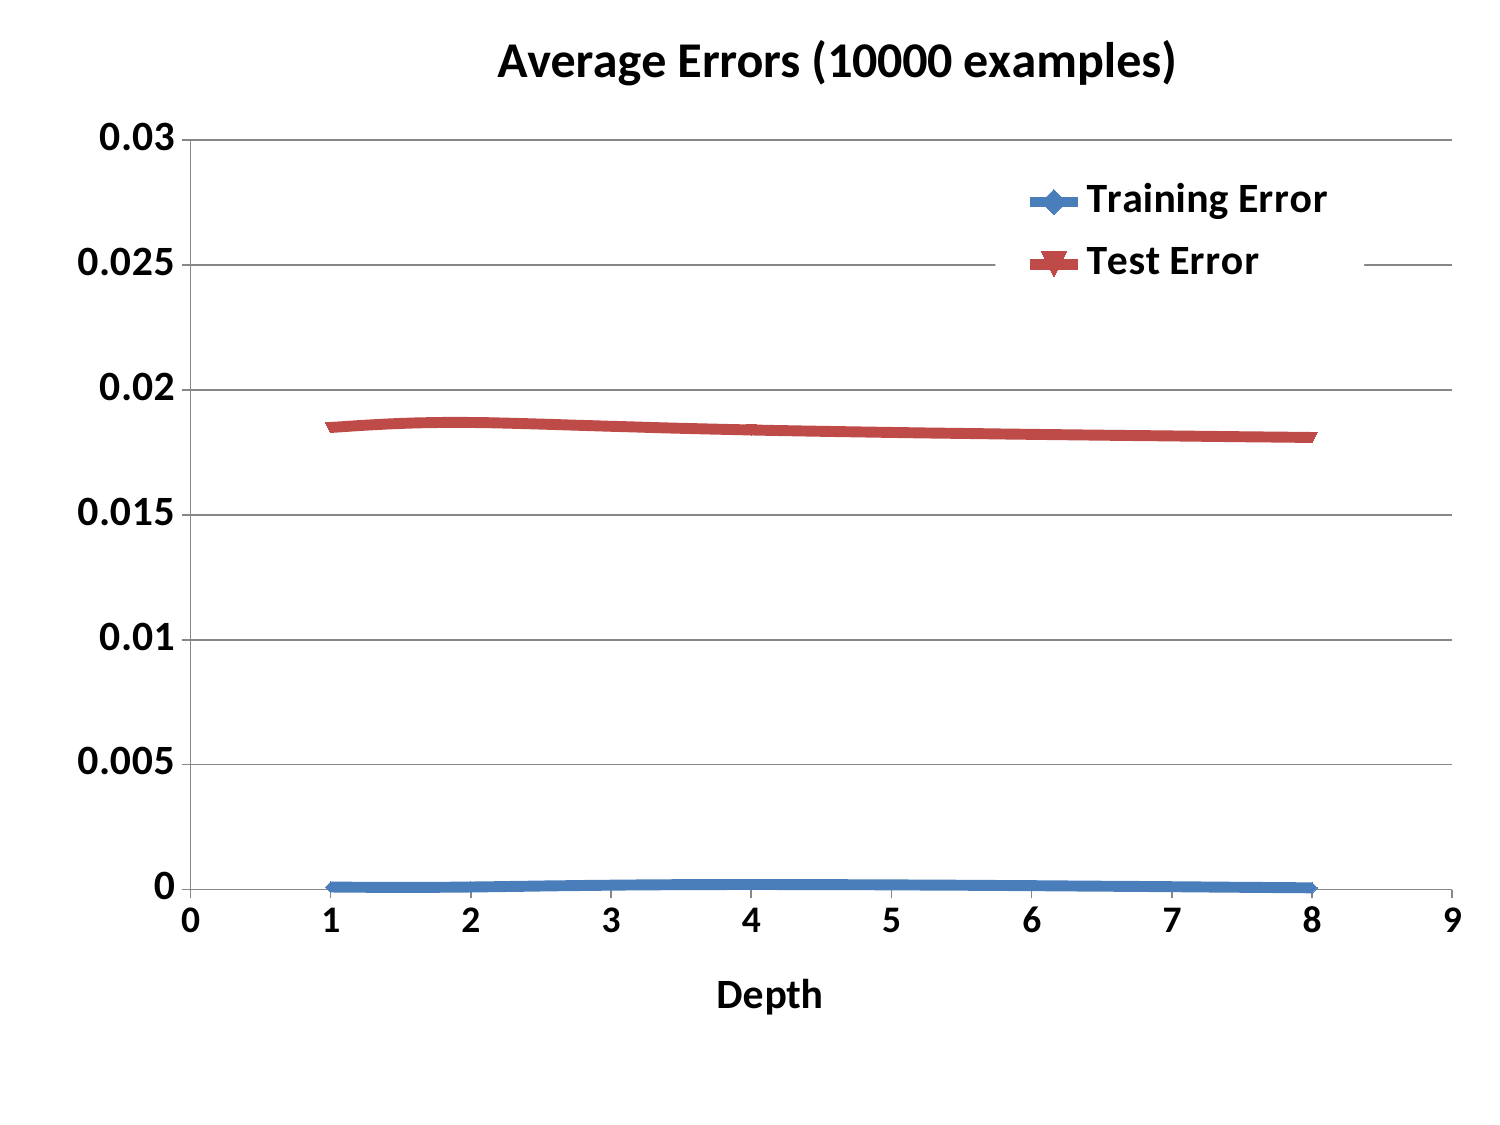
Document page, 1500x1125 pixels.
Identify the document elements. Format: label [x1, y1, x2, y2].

chart [0, 0, 1500, 1125]
